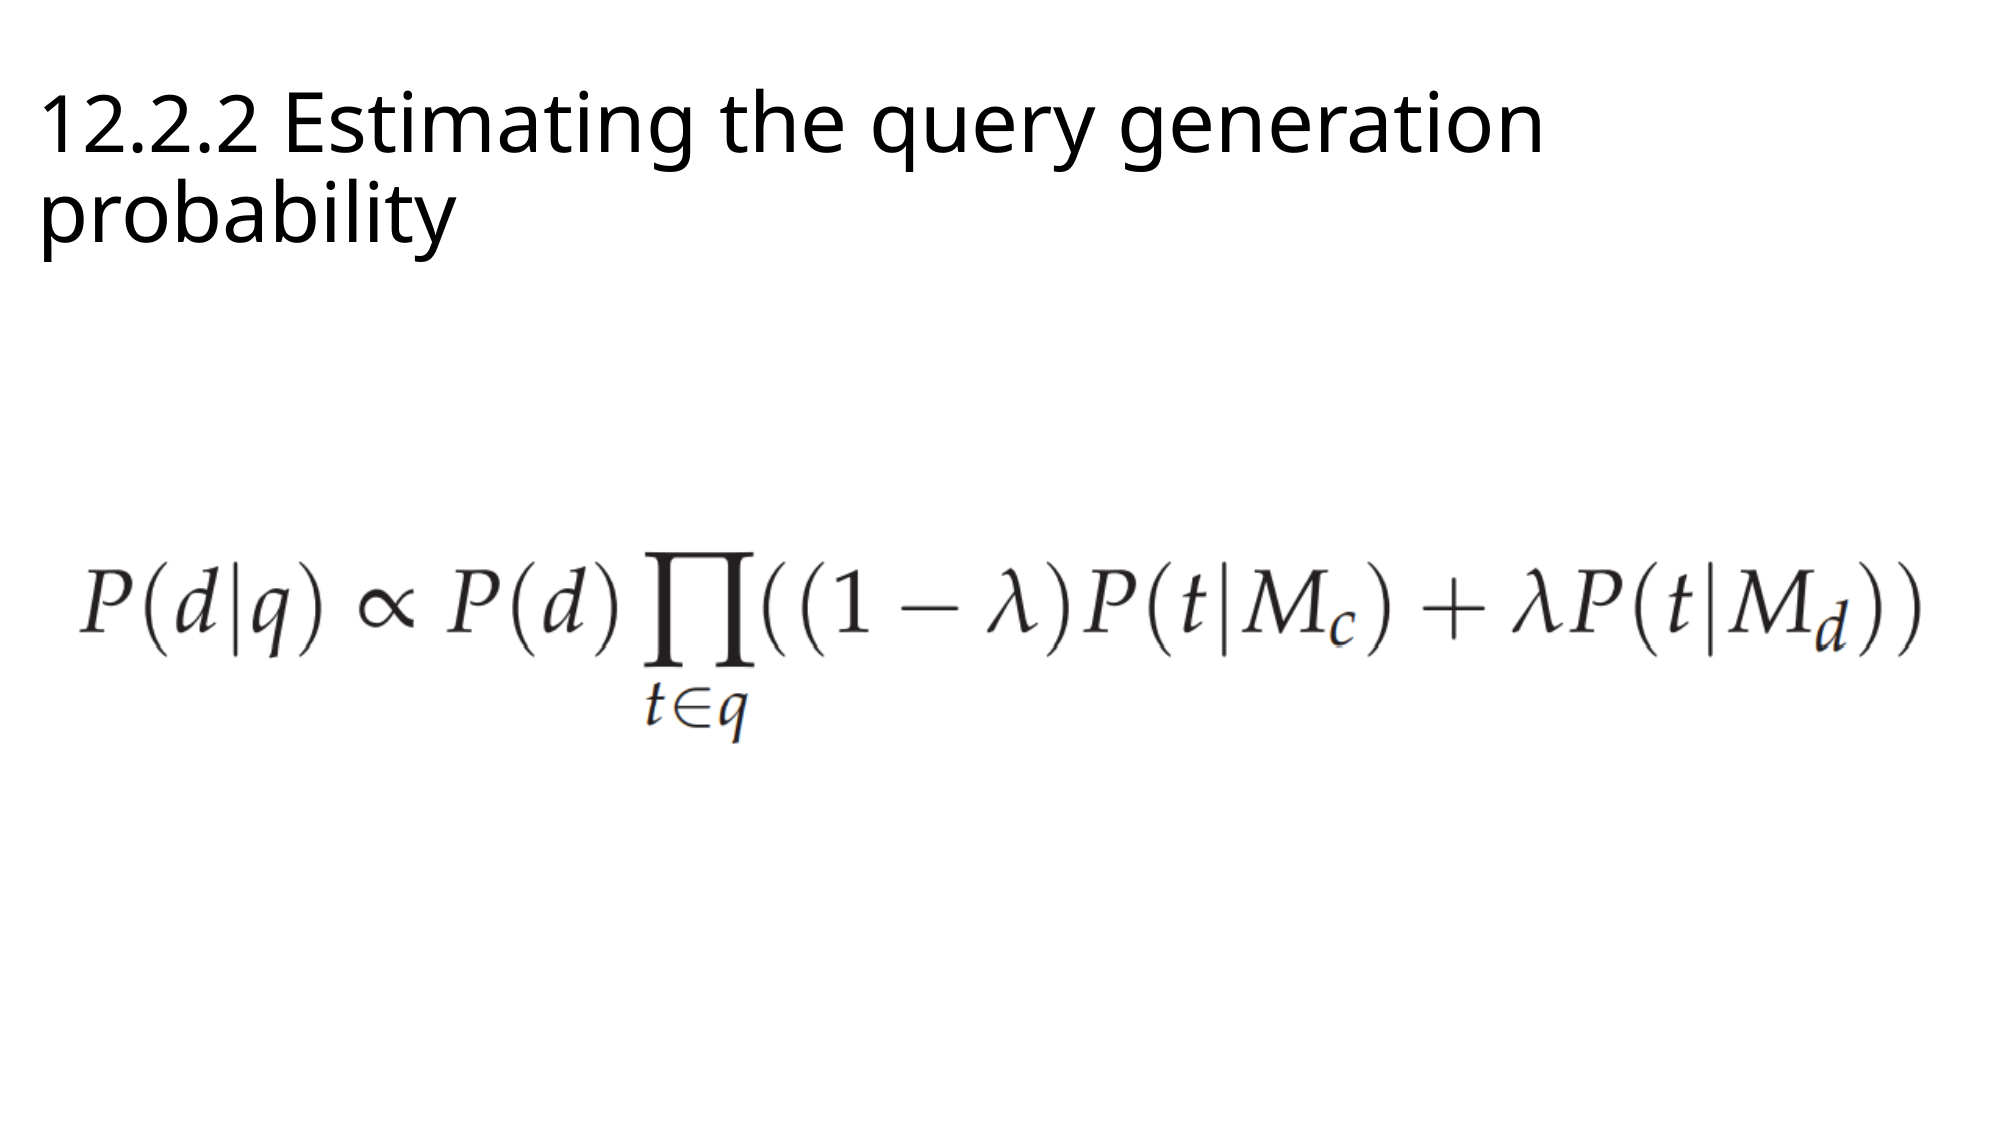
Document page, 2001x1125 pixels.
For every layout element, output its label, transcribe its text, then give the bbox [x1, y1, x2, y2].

title 12.2.2 Estimating the query generation probability [22, 59, 1980, 281]
picture [42, 482, 1958, 772]
